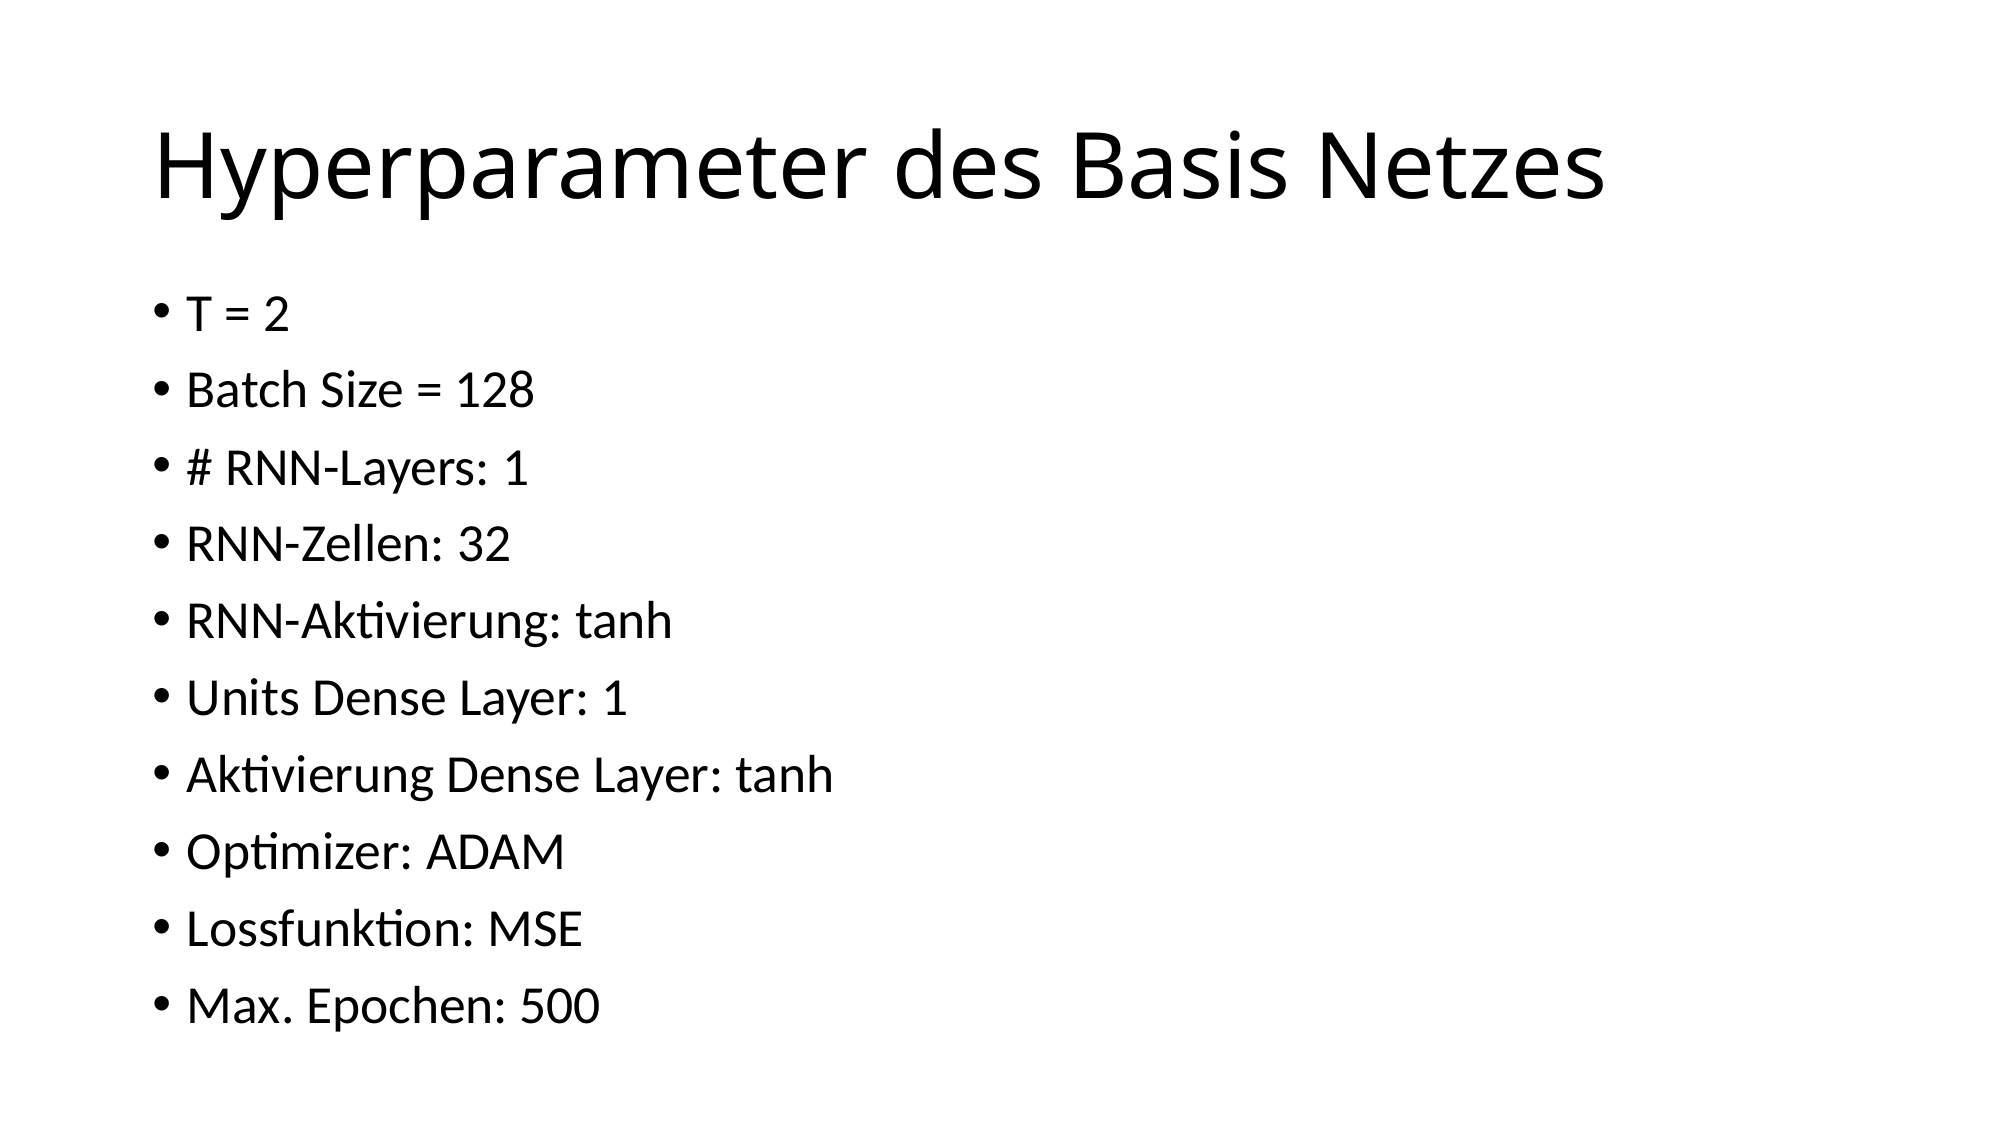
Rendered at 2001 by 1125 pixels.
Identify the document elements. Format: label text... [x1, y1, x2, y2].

list T = 2 Batch Size = 128 # RNN-Layers: 1 RNN-Zellen: 32 RNN-Aktivierung: tanh Units Dense Layer: 1 Aktivierung Dense Layer: tanh Optimizer: ADAM Lossfunktion: MSE Max. Epochen: 500 [137, 277, 1863, 1043]
title Hyperparameter des Basis Netzes [137, 59, 1863, 277]
